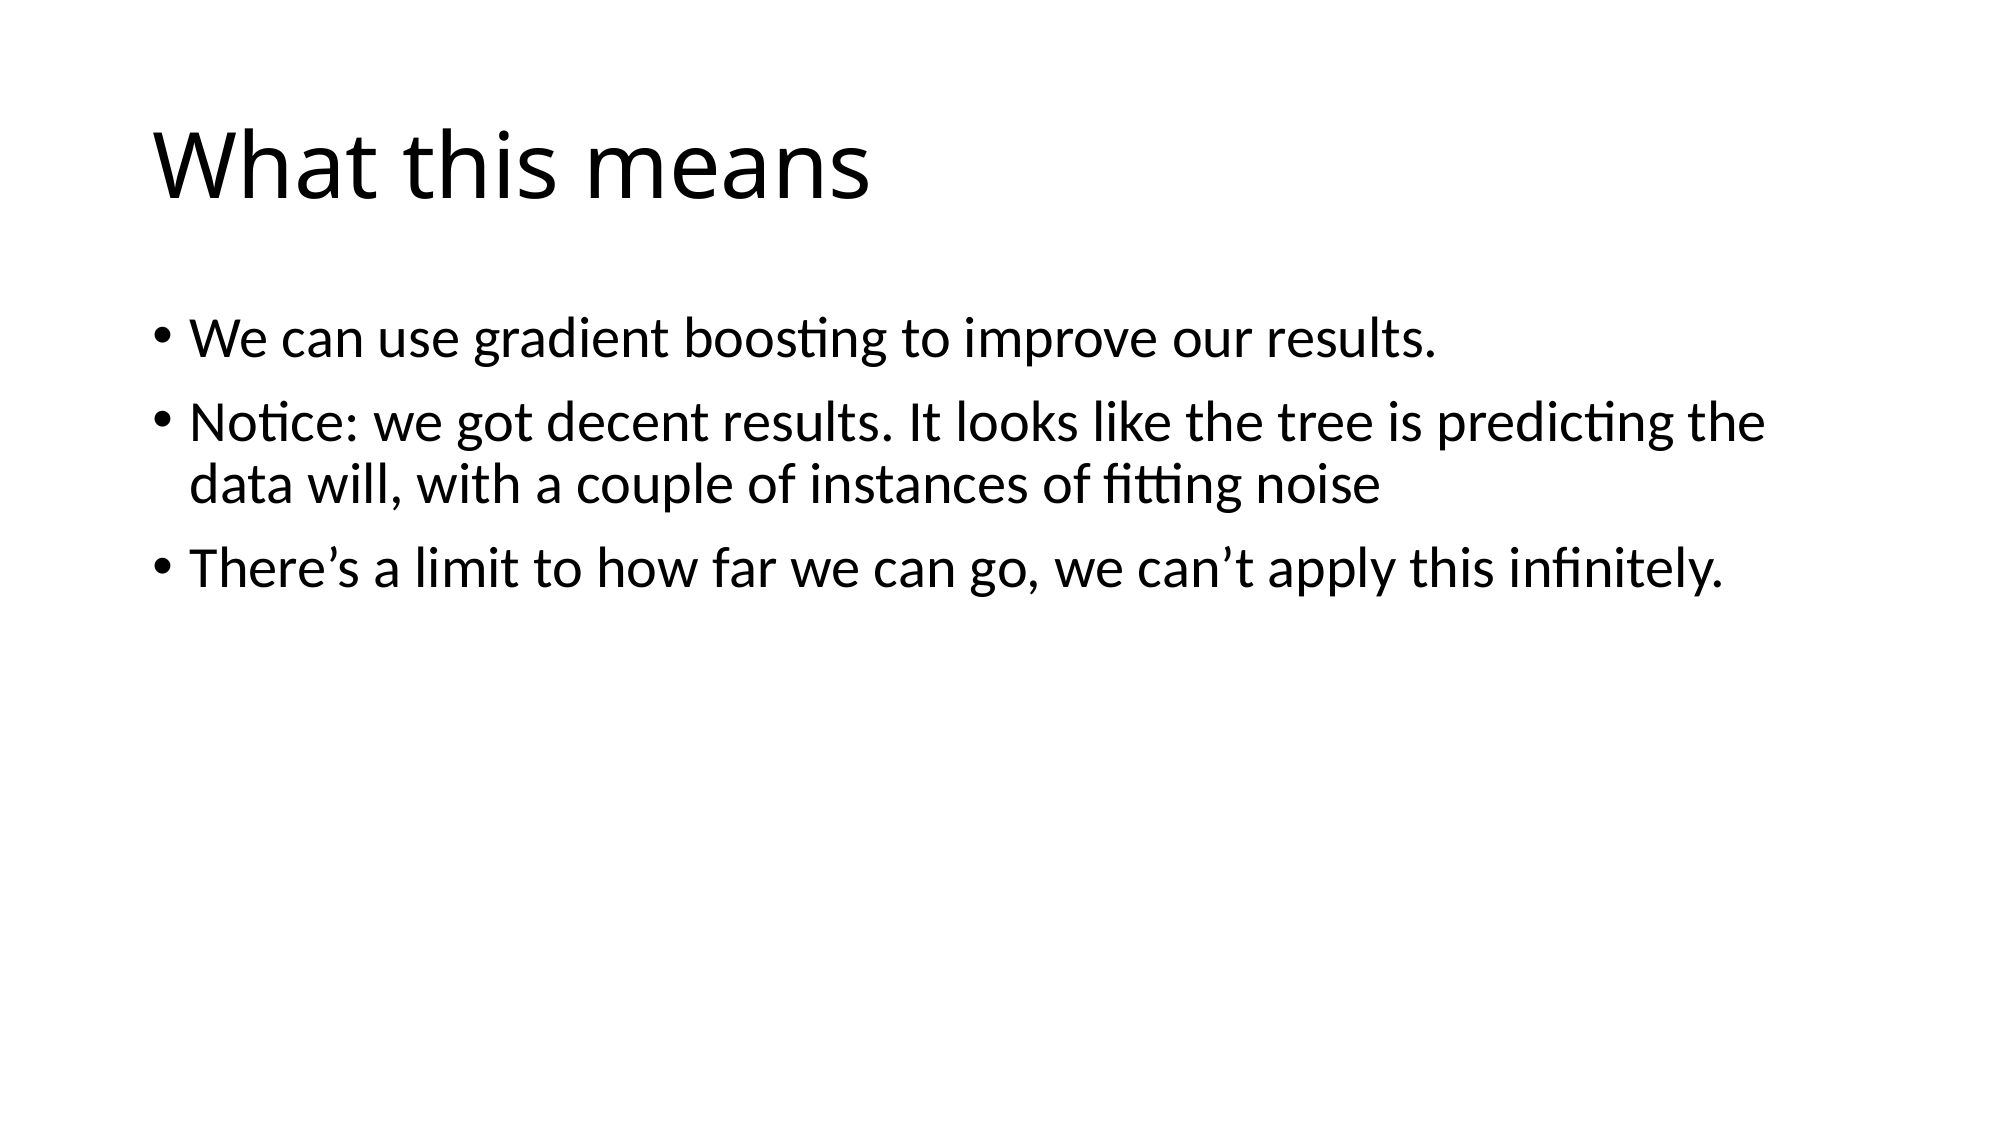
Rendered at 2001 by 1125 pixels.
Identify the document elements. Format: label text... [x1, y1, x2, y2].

title What this means [137, 59, 1863, 278]
list We can use gradient boosting to improve our results. Notice: we got decent results. It looks like the tree is predicting the data will, with a couple of instances of fitting noise There’s a limit to how far we can go, we can’t apply this infinitely. [137, 299, 1863, 1014]
